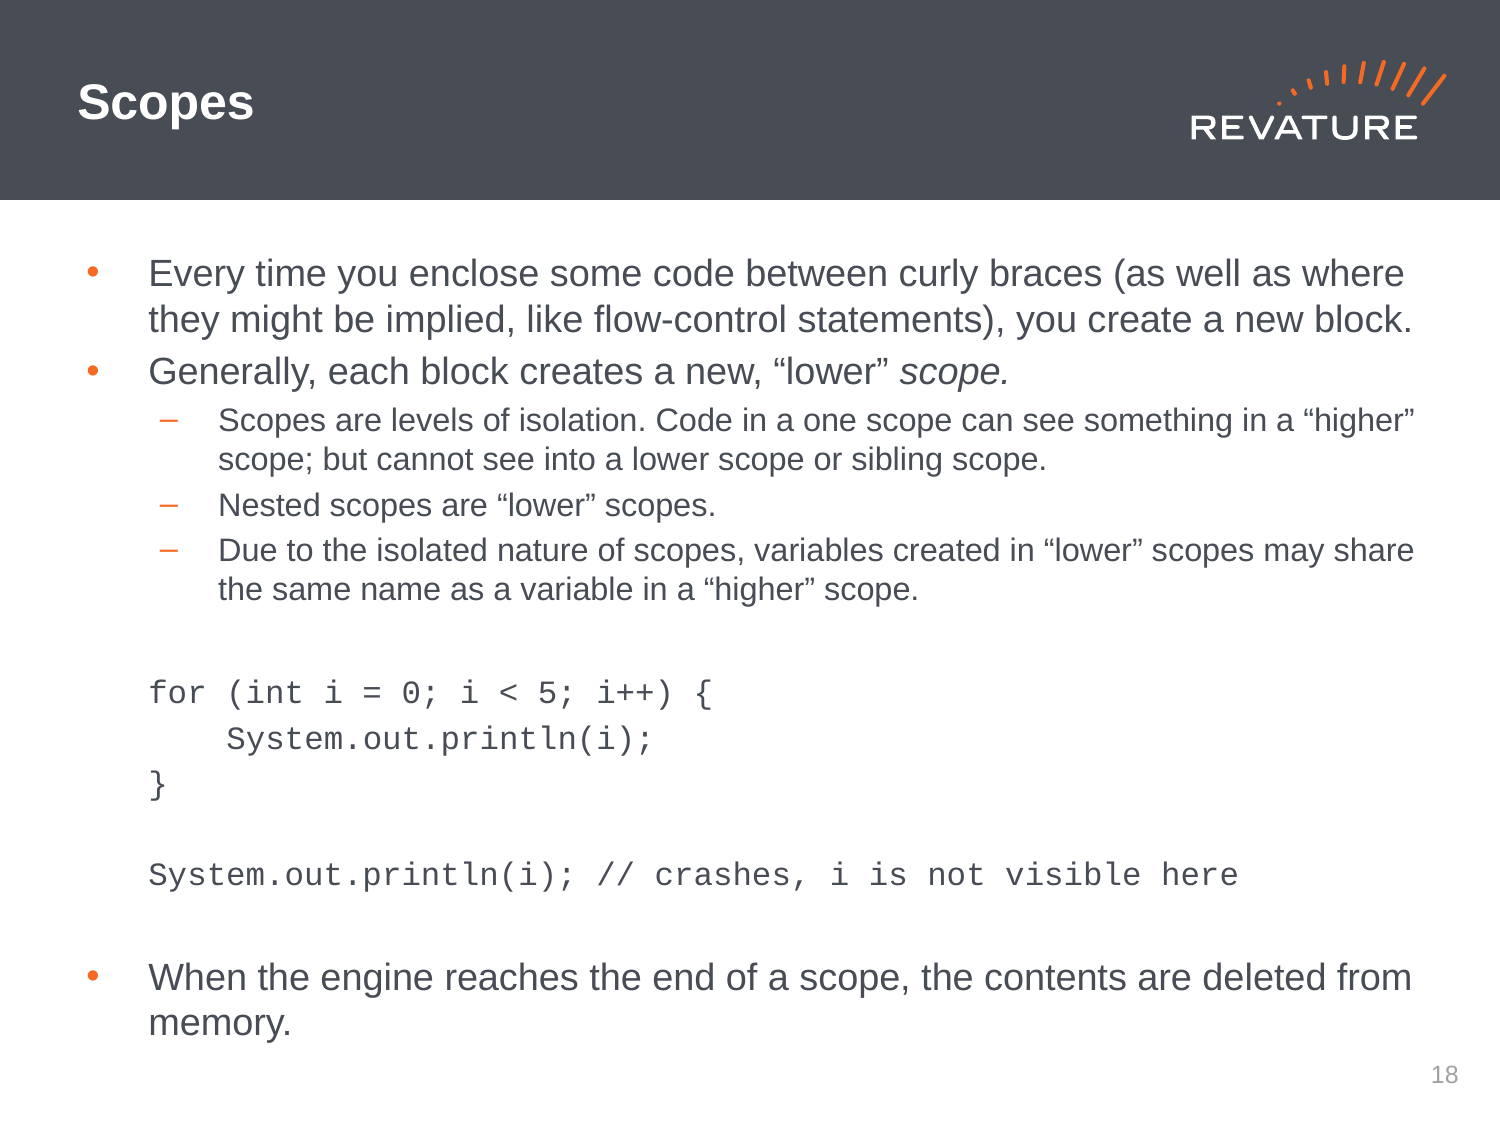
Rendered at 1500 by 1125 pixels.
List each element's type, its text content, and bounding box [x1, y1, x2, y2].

list Every time you enclose some code between curly braces (as well as where they might be implied, like flow-control statements), you create a new block. Generally, each block creates a new, “lower” scope. Scopes are levels of isolation. Code in a one scope can see something in a “higher” scope; but cannot see into a lower scope or sibling scope. Nested scopes are “lower” scopes. Due to the isolated nature of scopes, variables created in “lower” scopes may share the same name as a variable in a “higher” scope. for (int i = 0; i < 5; i++) { System.out.println(i); } System.out.println(i); // crashes, i is not visible here When the engine reaches the end of a scope, the contents are deleted from memory. [63, 241, 1440, 1071]
title Scopes [62, 0, 1084, 200]
slide_number 17 [1332, 1043, 1474, 1104]
